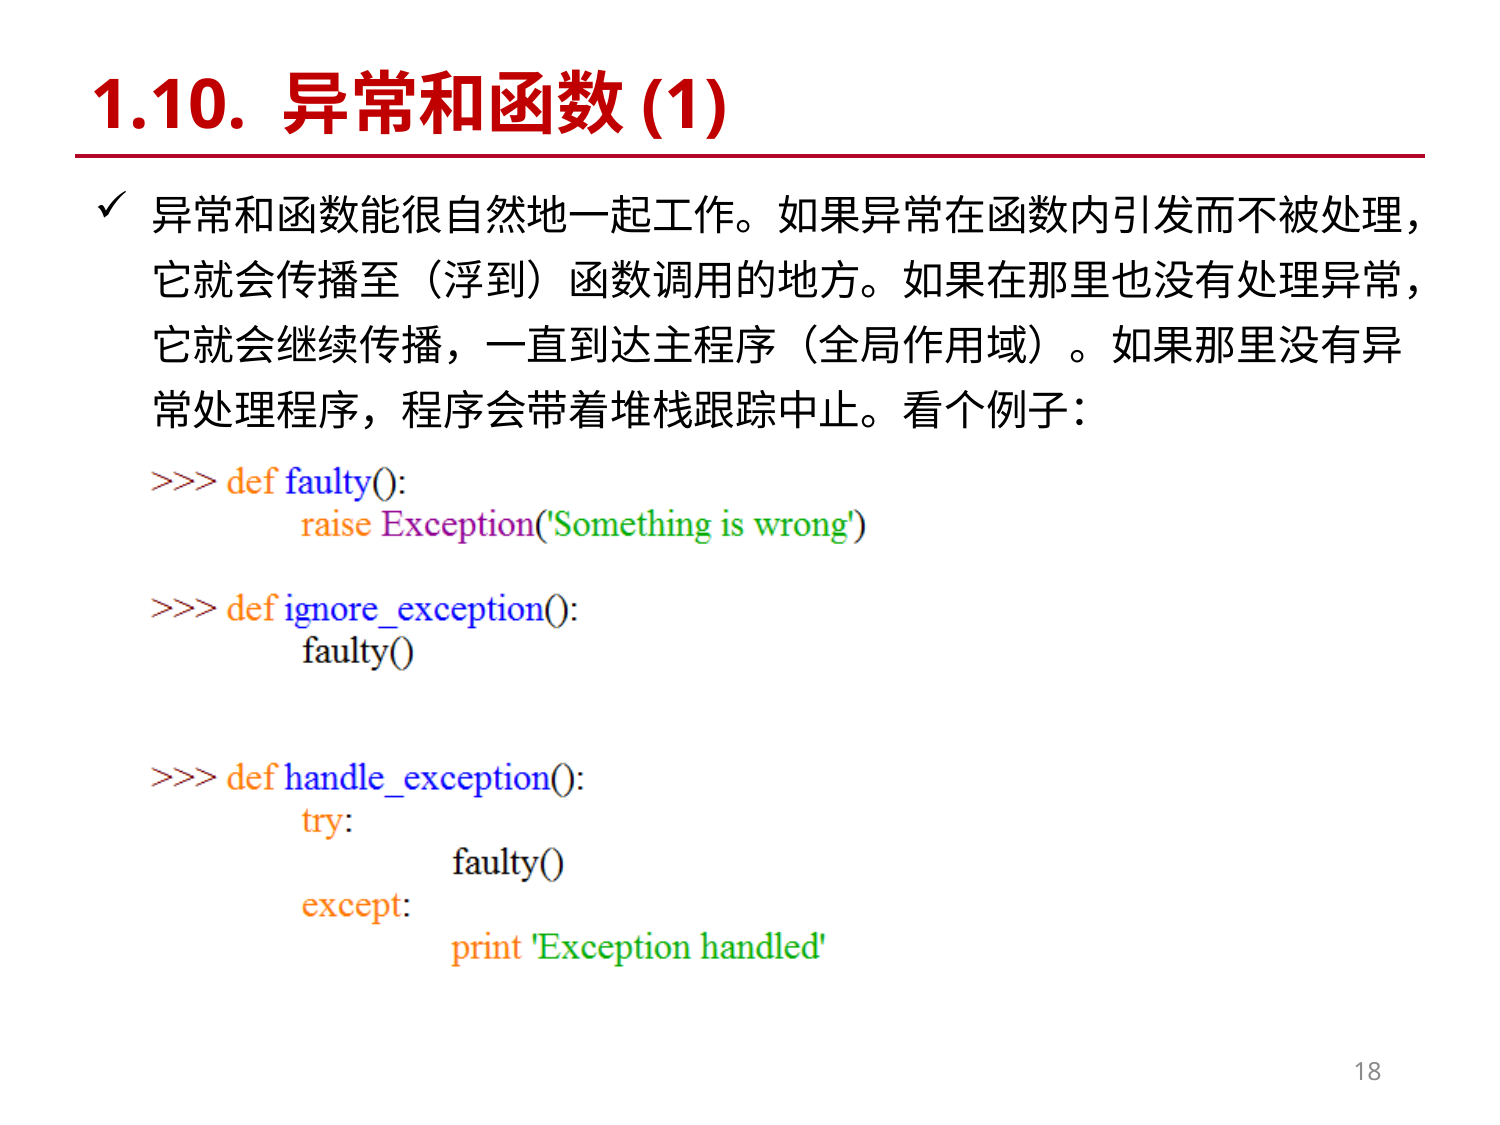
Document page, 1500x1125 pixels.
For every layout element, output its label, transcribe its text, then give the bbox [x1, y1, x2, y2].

slide_number 18 [1059, 1042, 1397, 1103]
text_box 异常和函数能很自然地一起工作。如果异常在函数内引发而不被处理，它就会传播至（浮到）函数调用的地方。如果在那里也没有处理异常，它就会继续传播，一直到达主程序（全局作用域）。如果那里没有异常处理程序，程序会带着堆栈跟踪中止。看个例子： [79, 166, 1431, 442]
title 1.10. 异常和函数(1) [75, 59, 1425, 153]
picture [147, 461, 915, 973]
